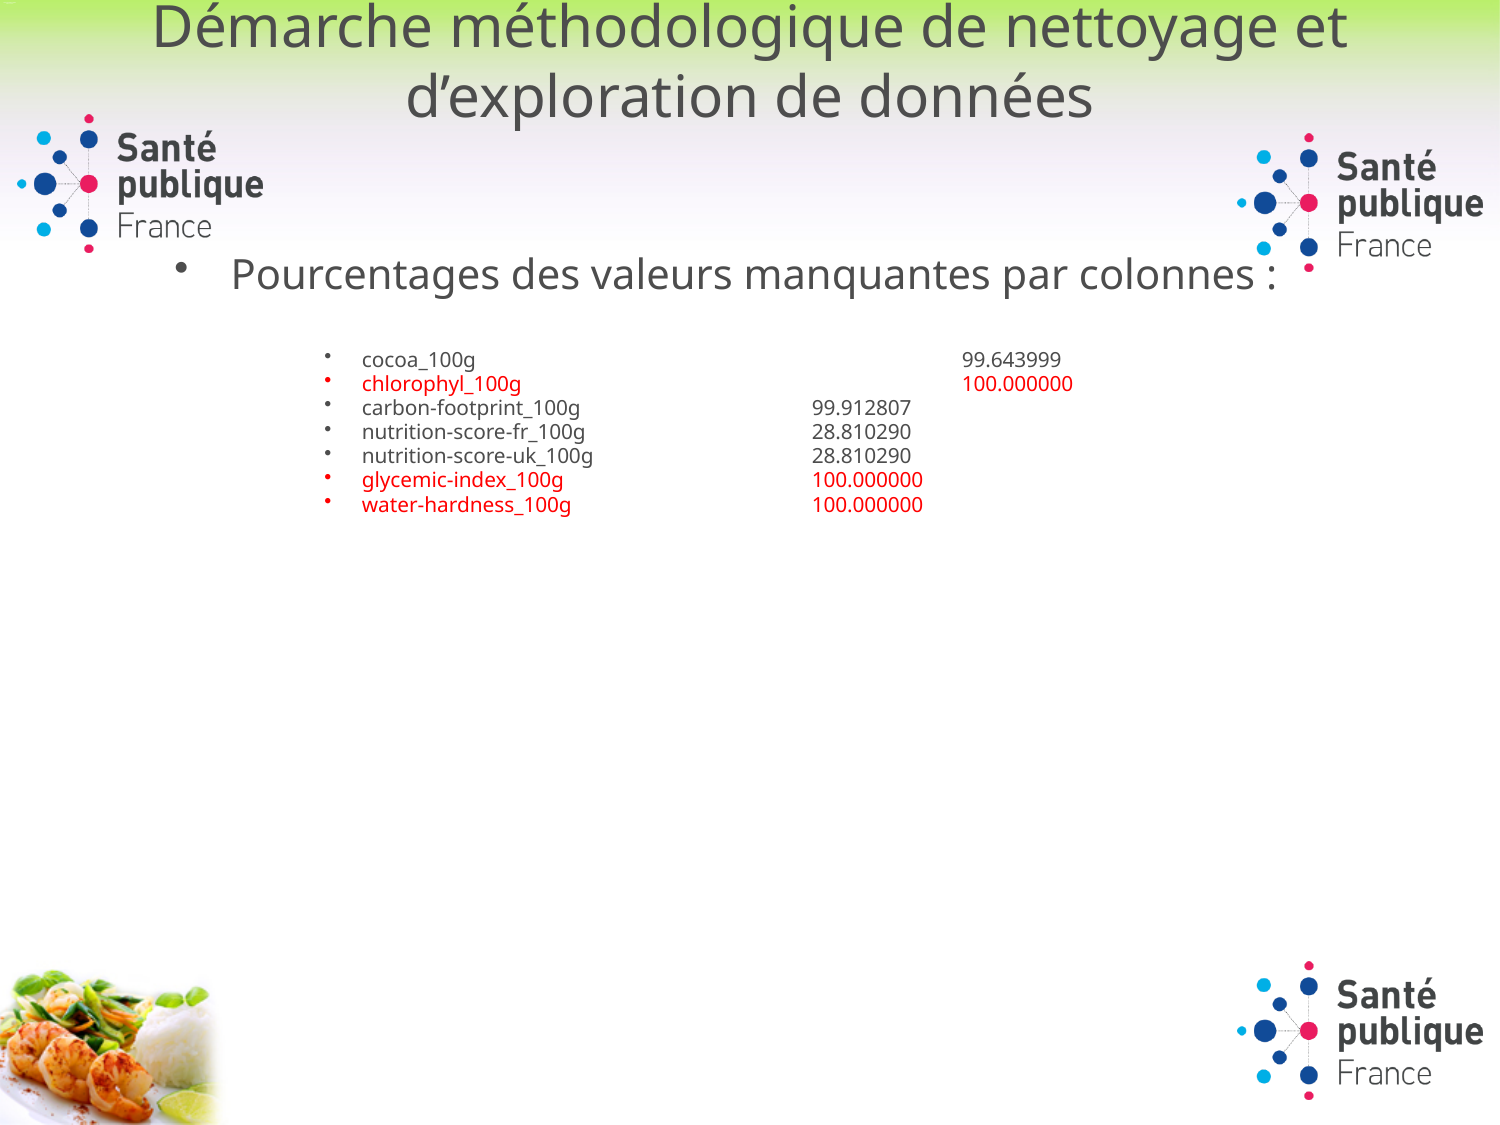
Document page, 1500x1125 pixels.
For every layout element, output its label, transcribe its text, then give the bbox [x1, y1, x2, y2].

list Pourcentages des valeurs manquantes par colonnes : cocoa_100g 99.643999 chlorophyl_100g 100.000000 carbon-footprint_100g 99.912807 nutrition-score-fr_100g 28.810290 nutrition-score-uk_100g 28.810290 glycemic-index_100g 100.000000 water-hardness_100g 100.000000 [159, 249, 1360, 938]
title Démarche méthodologique de nettoyage et d’exploration de données [39, 0, 1461, 119]
picture [0, 0, 1500, 1125]
